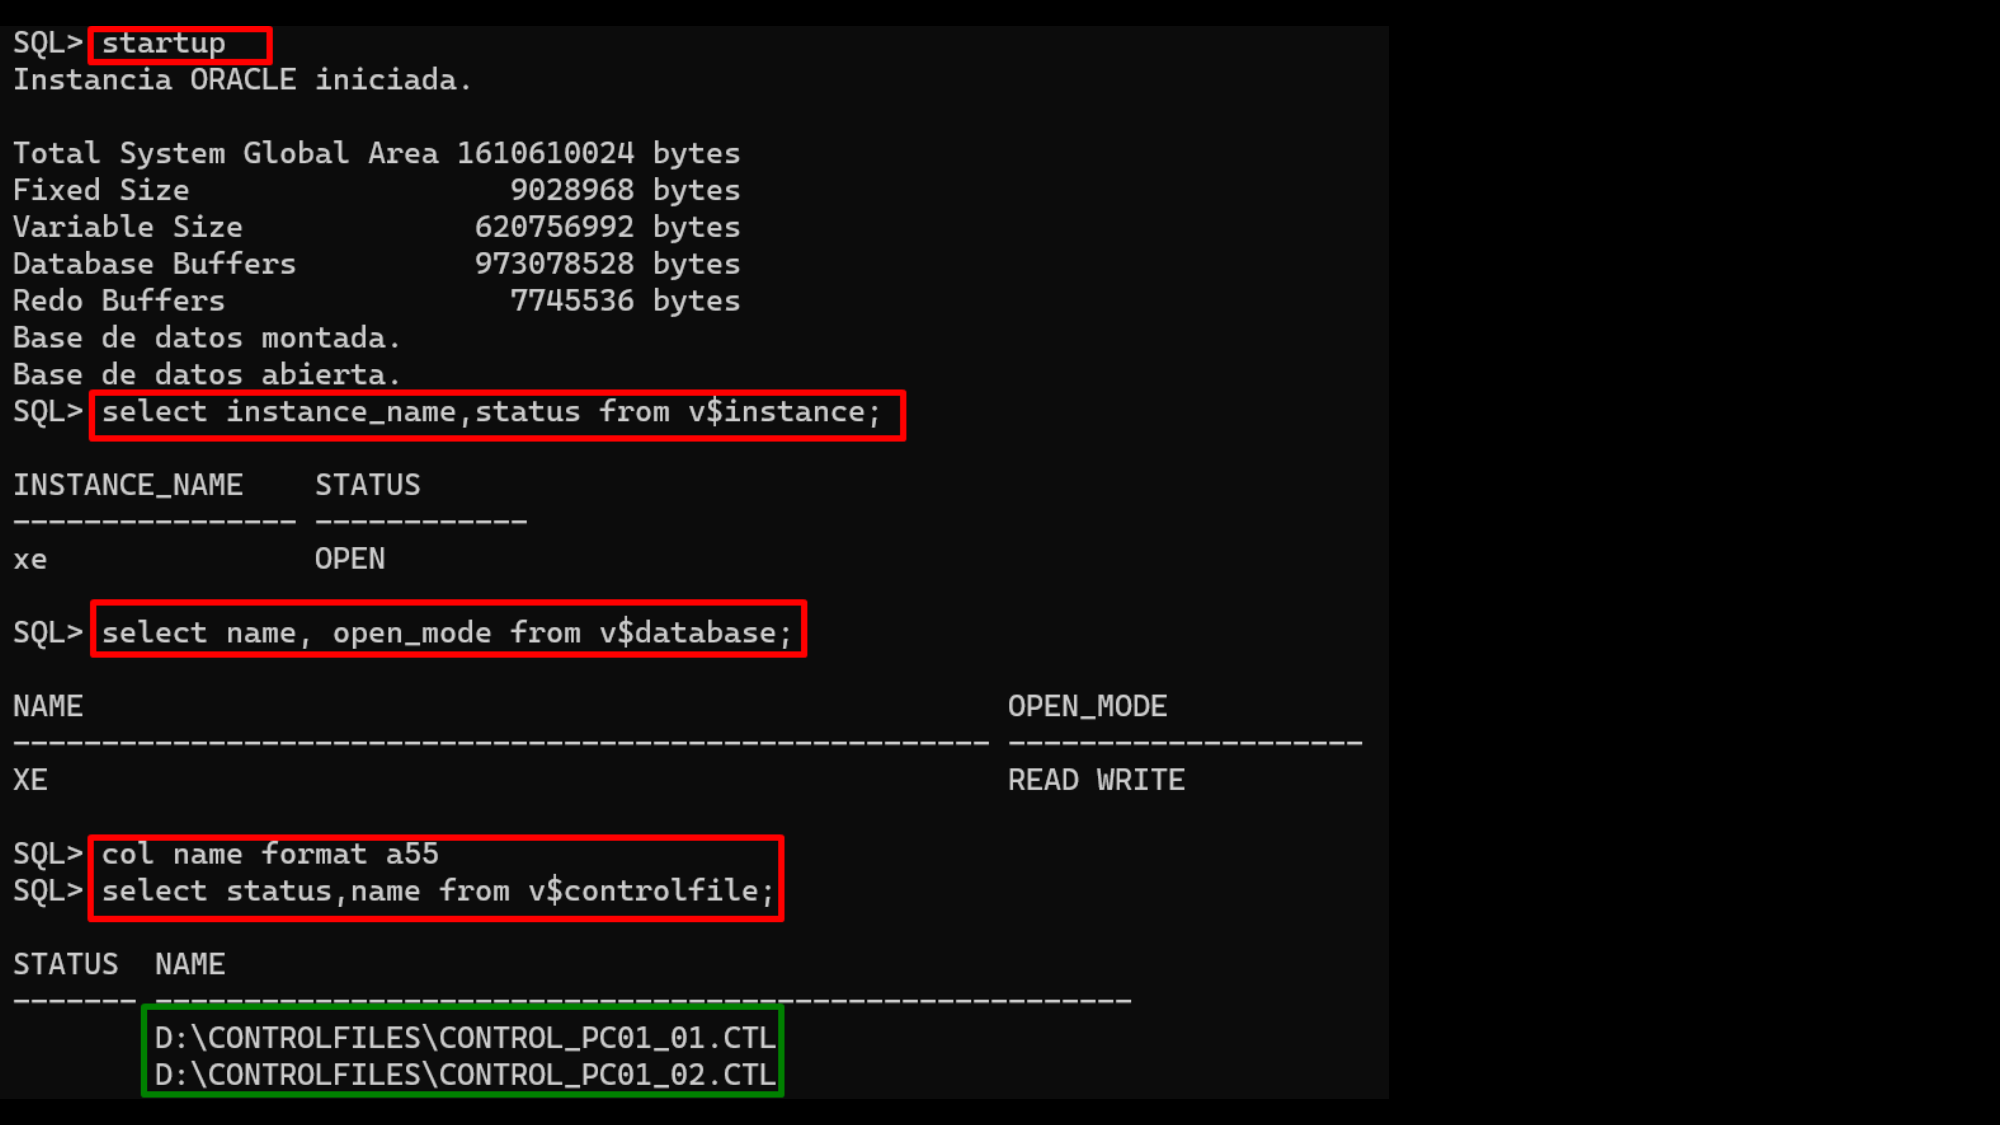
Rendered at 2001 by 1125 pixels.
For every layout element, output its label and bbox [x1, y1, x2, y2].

picture [0, 26, 1389, 1099]
